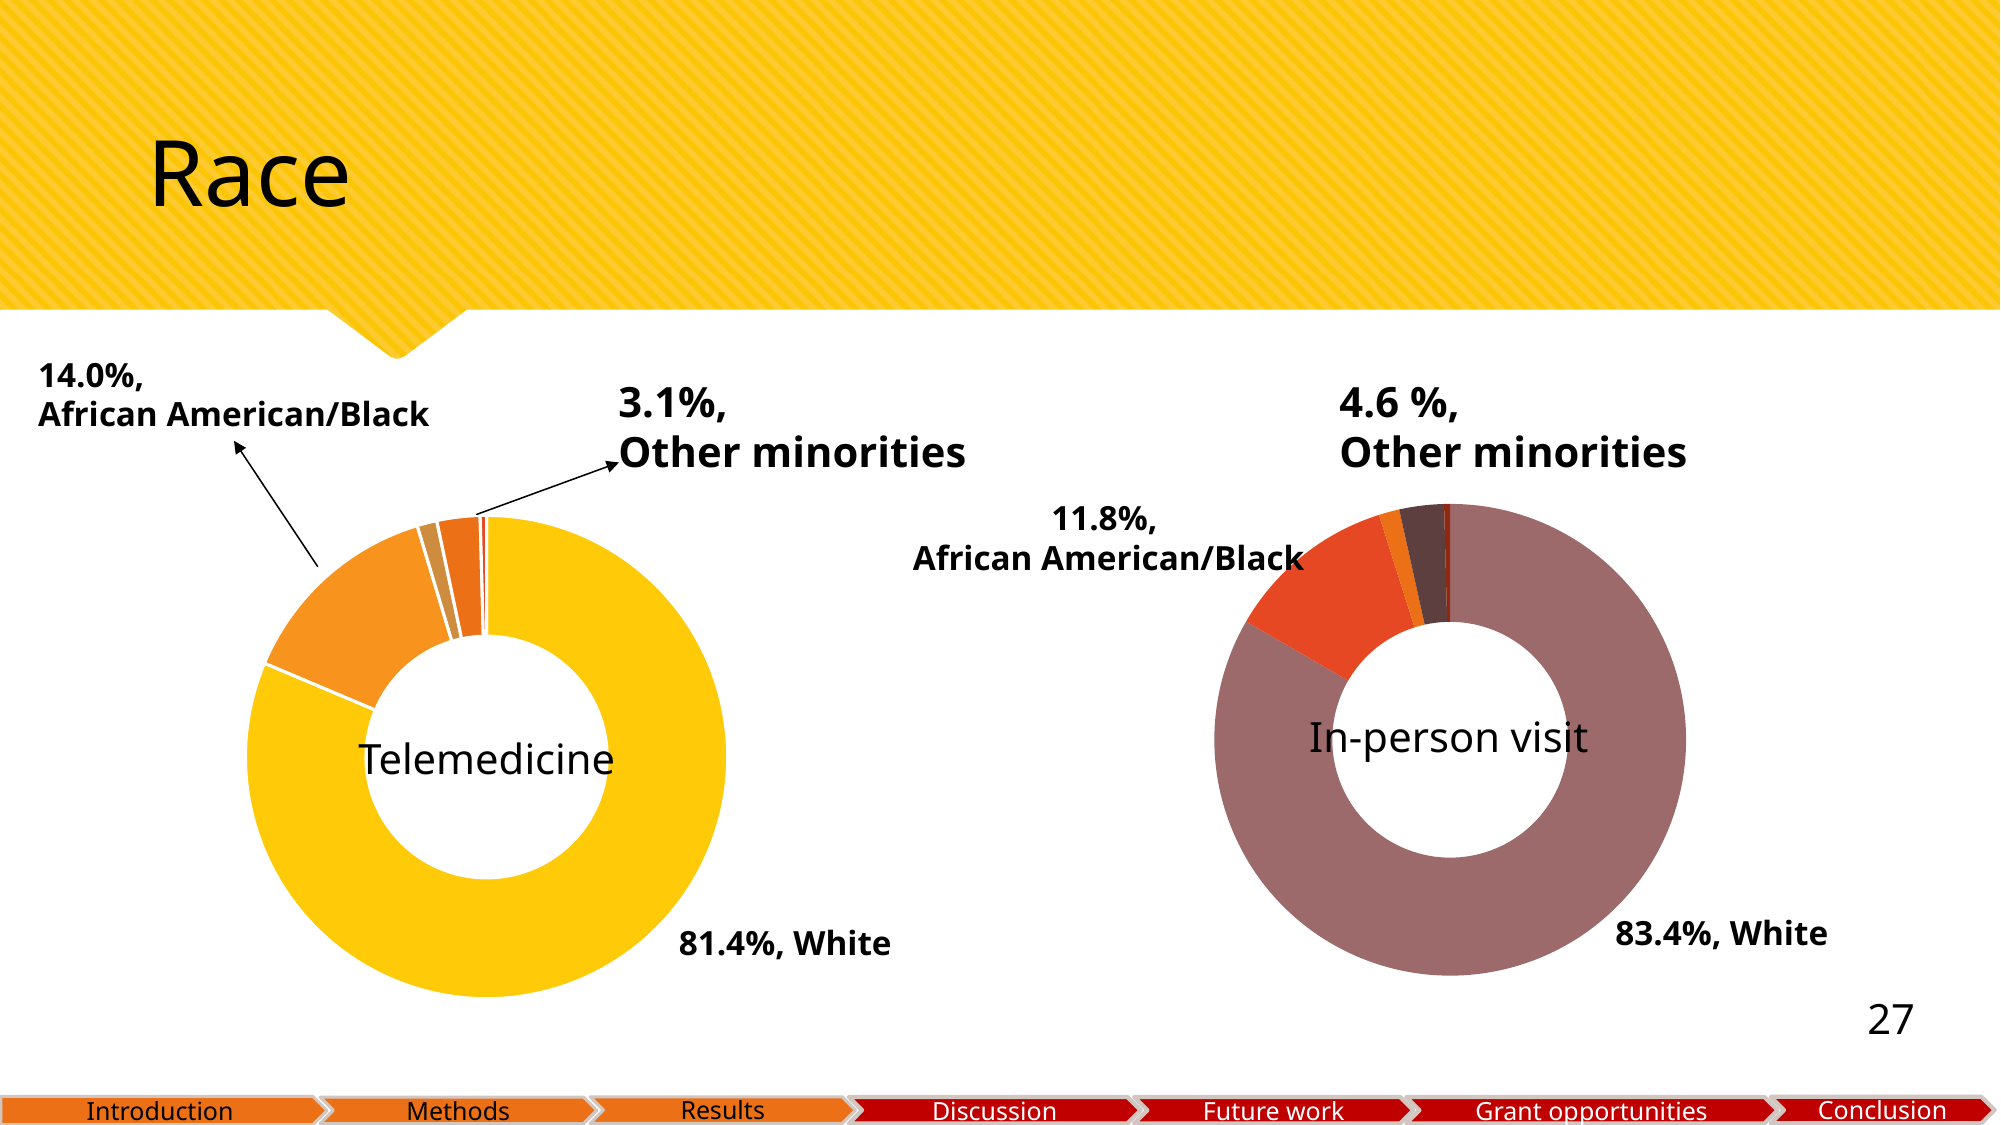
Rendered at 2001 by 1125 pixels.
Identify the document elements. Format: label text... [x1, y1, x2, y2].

title Race [132, 73, 1868, 233]
text_box Results [588, 1095, 857, 1125]
text_box 4.6 %, Other minorities [1324, 368, 1703, 404]
text_box 14.0%, African American/Black [23, 346, 445, 441]
slide_number 27 [1756, 971, 1931, 1052]
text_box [233, 441, 318, 567]
text_box Discussion [846, 1094, 1143, 1125]
text_box 81.4%, White [752, 914, 907, 970]
text_box Grant opportunities [1404, 1094, 1780, 1125]
text_box Future work [1132, 1094, 1415, 1125]
chart [1214, 404, 1709, 1033]
text_box 3.1%, Other minorities [603, 368, 982, 484]
chart [243, 426, 752, 1046]
text_box Methods [318, 1095, 598, 1125]
text_box 11.8%, African American/Black [898, 489, 1214, 585]
text_box Introduction [0, 1095, 328, 1125]
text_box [476, 462, 620, 515]
text_box Conclusion [1768, 1094, 1997, 1125]
text_box 83.4%, White [1709, 904, 1844, 960]
